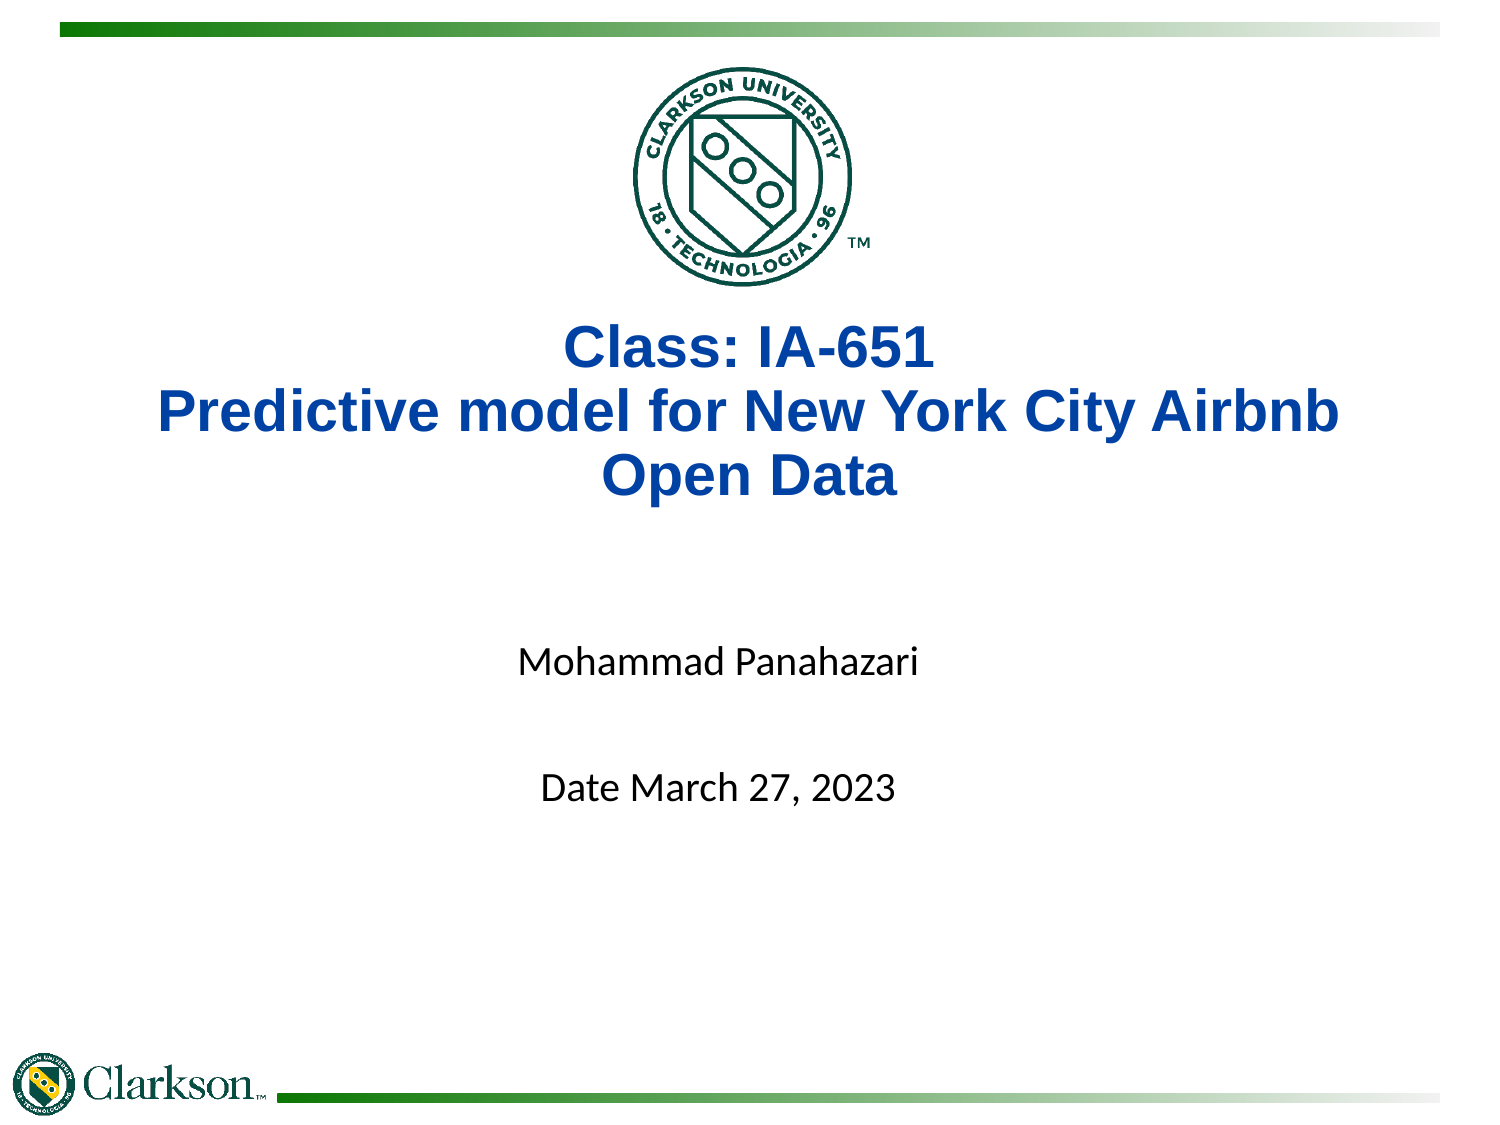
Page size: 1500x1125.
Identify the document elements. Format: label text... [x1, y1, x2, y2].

picture [621, 58, 881, 295]
picture [0, 1040, 278, 1125]
subtitle Mohammad Panahazari Date March 27, 2023 [28, 626, 1409, 862]
title Class: IA-651 Predictive model for New York City Airbnb Open Data [60, 307, 1440, 589]
